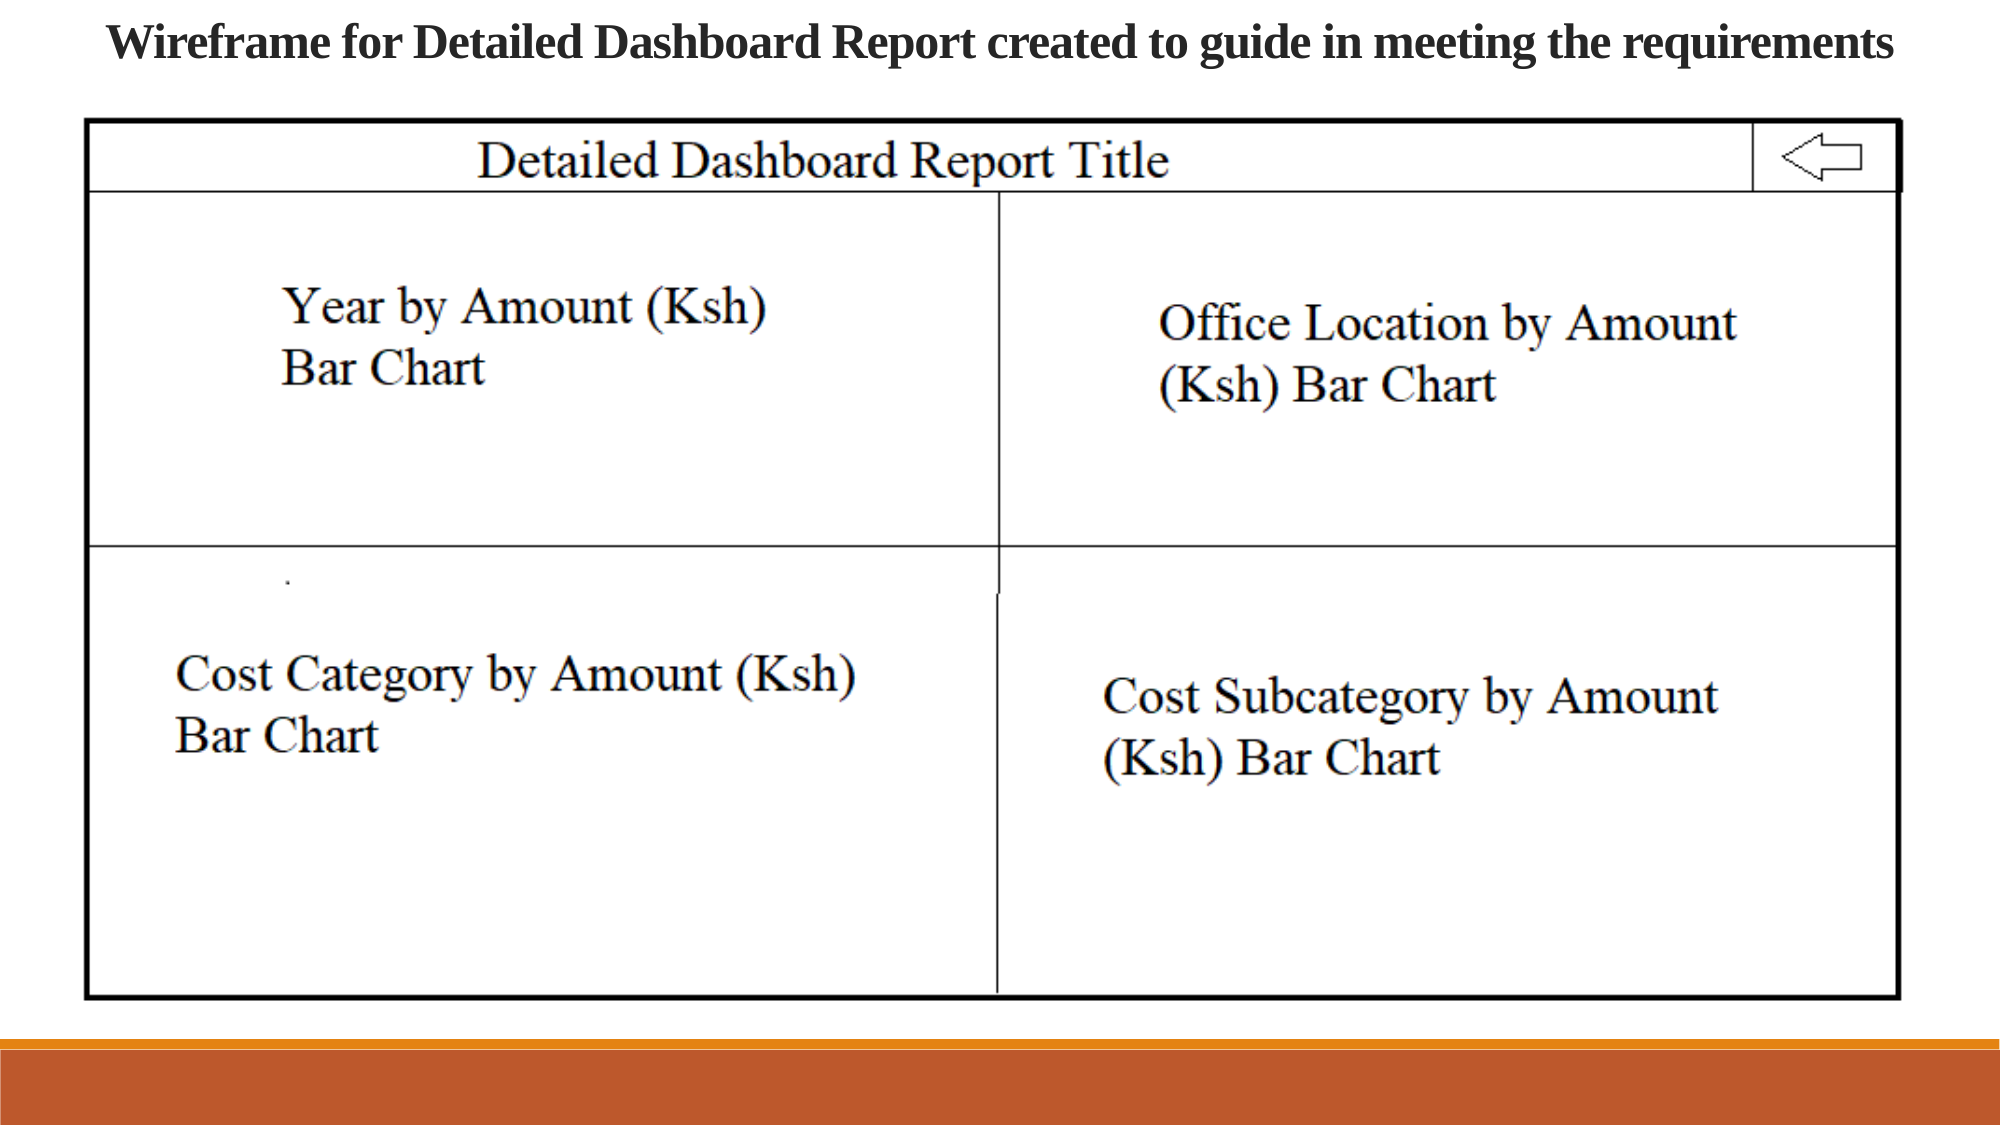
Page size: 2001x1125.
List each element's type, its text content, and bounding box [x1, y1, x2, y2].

picture [77, 109, 1925, 1015]
title Wireframe for Detailed Dashboard Report created to guide in meeting the requirements [0, 0, 2000, 77]
